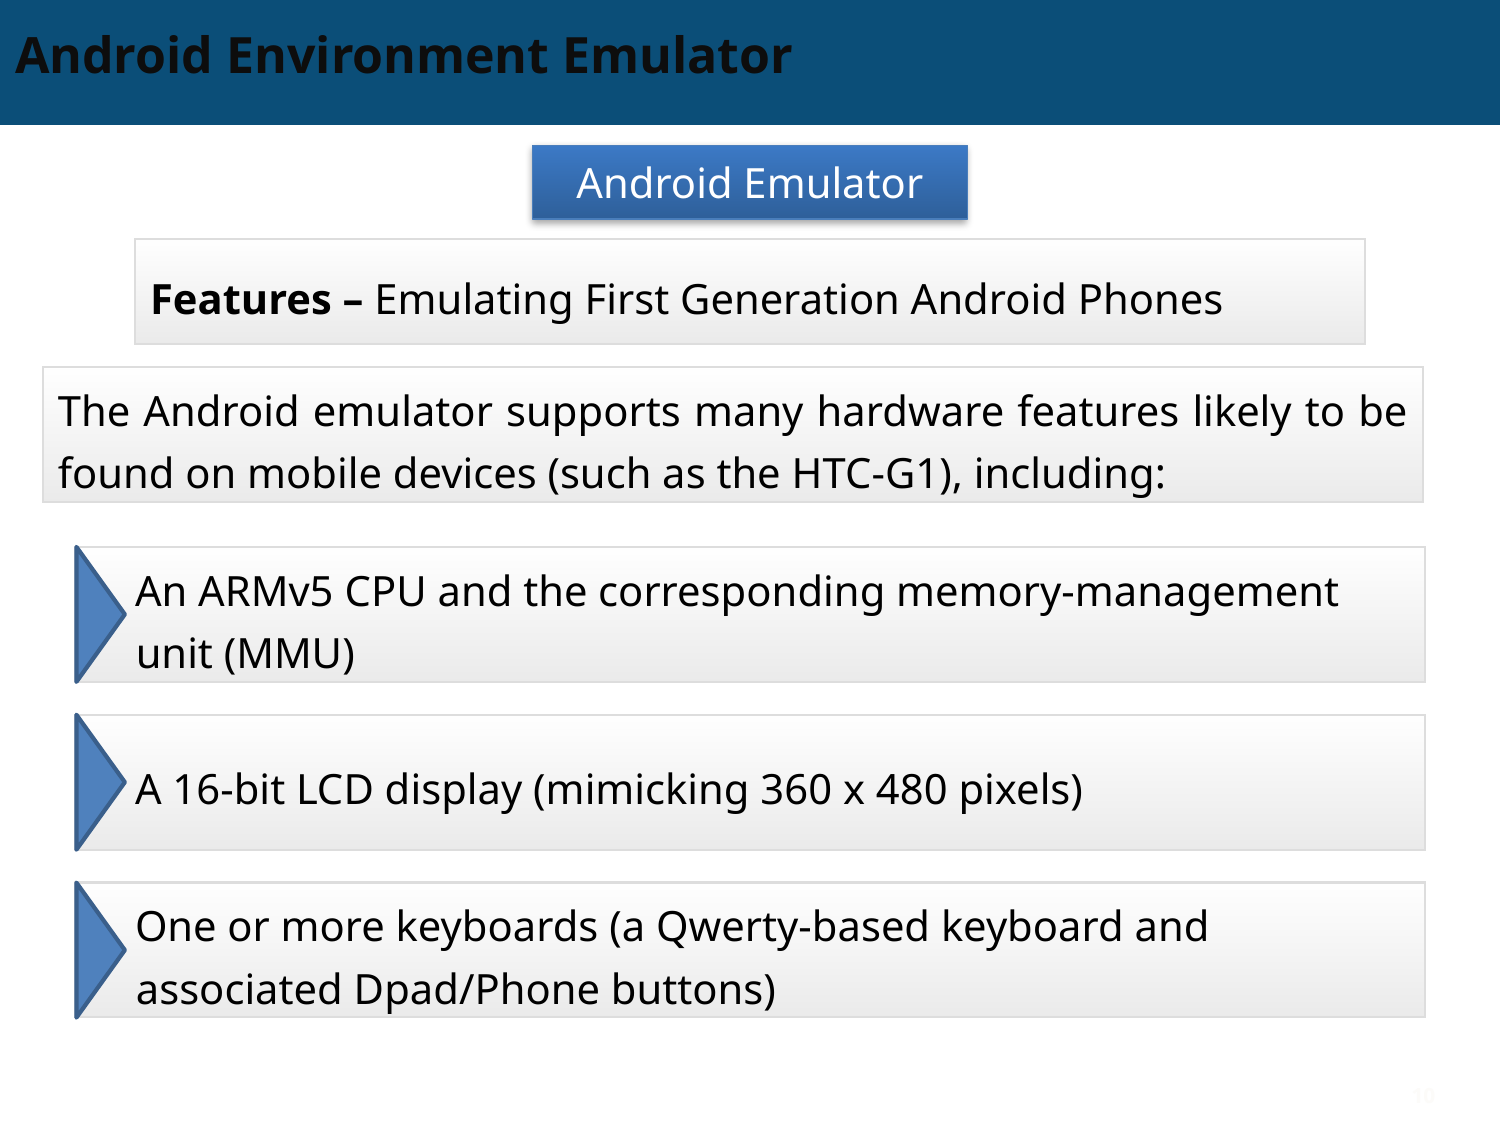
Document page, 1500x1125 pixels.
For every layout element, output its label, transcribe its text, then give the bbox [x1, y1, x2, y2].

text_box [74, 882, 1426, 1018]
text_box The Android emulator supports many hardware features likely to be found on mobile devices (such as the HTC-G1), including: [42, 367, 1423, 503]
title Android Environment Emulator [0, 21, 1351, 86]
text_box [74, 546, 1426, 682]
text_box Features – Emulating First Generation Android Phones [134, 238, 1365, 344]
text_box Android Emulator [532, 145, 968, 220]
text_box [74, 714, 1426, 850]
